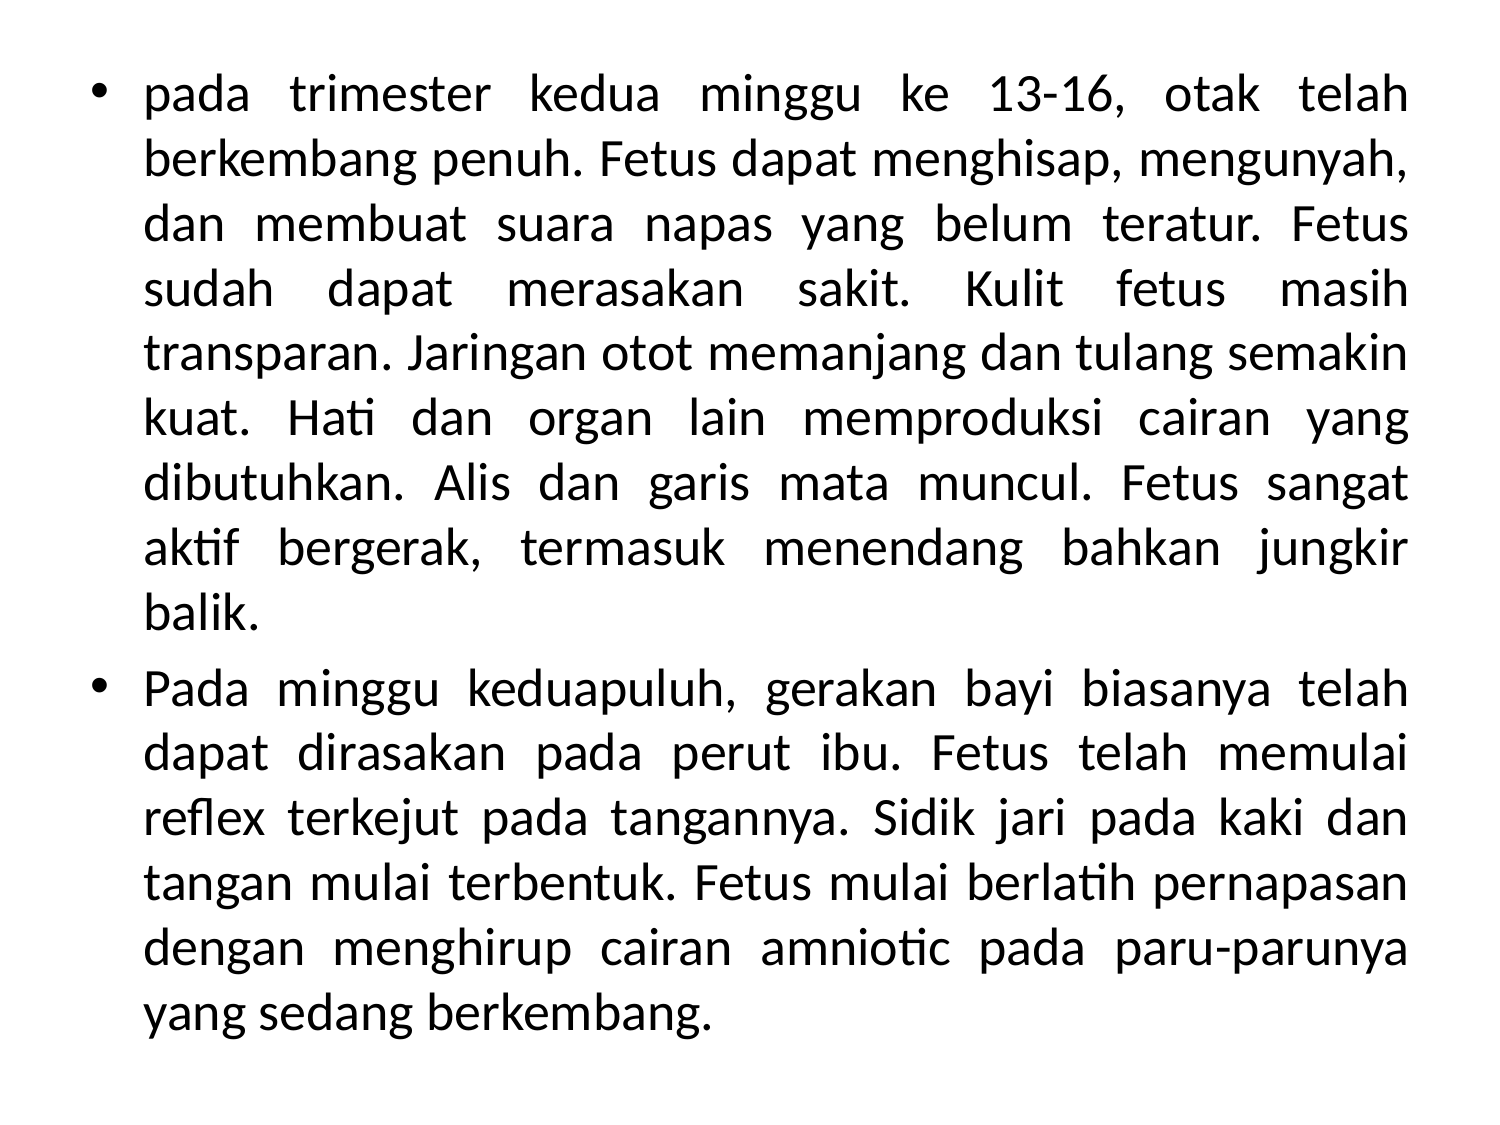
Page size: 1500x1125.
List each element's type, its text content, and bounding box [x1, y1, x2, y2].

list pada trimester kedua minggu ke 13-16, otak telah berkembang penuh. Fetus dapat menghisap, mengunyah, dan membuat suara napas yang belum teratur. Fetus sudah dapat merasakan sakit. Kulit fetus masih transparan. Jaringan otot memanjang dan tulang semakin kuat. Hati dan organ lain memproduksi cairan yang dibutuhkan. Alis dan garis mata muncul. Fetus sangat aktif bergerak, termasuk menendang bahkan jungkir balik. Pada minggu keduapuluh, gerakan bayi biasanya telah dapat dirasakan pada perut ibu. Fetus telah memulai reflex terkejut pada tangannya. Sidik jari pada kaki dan tangan mulai terbentuk. Fetus mulai berlatih pernapasan dengan menghirup cairan amniotic pada paru-parunya yang sedang berkembang. [75, 50, 1425, 1050]
